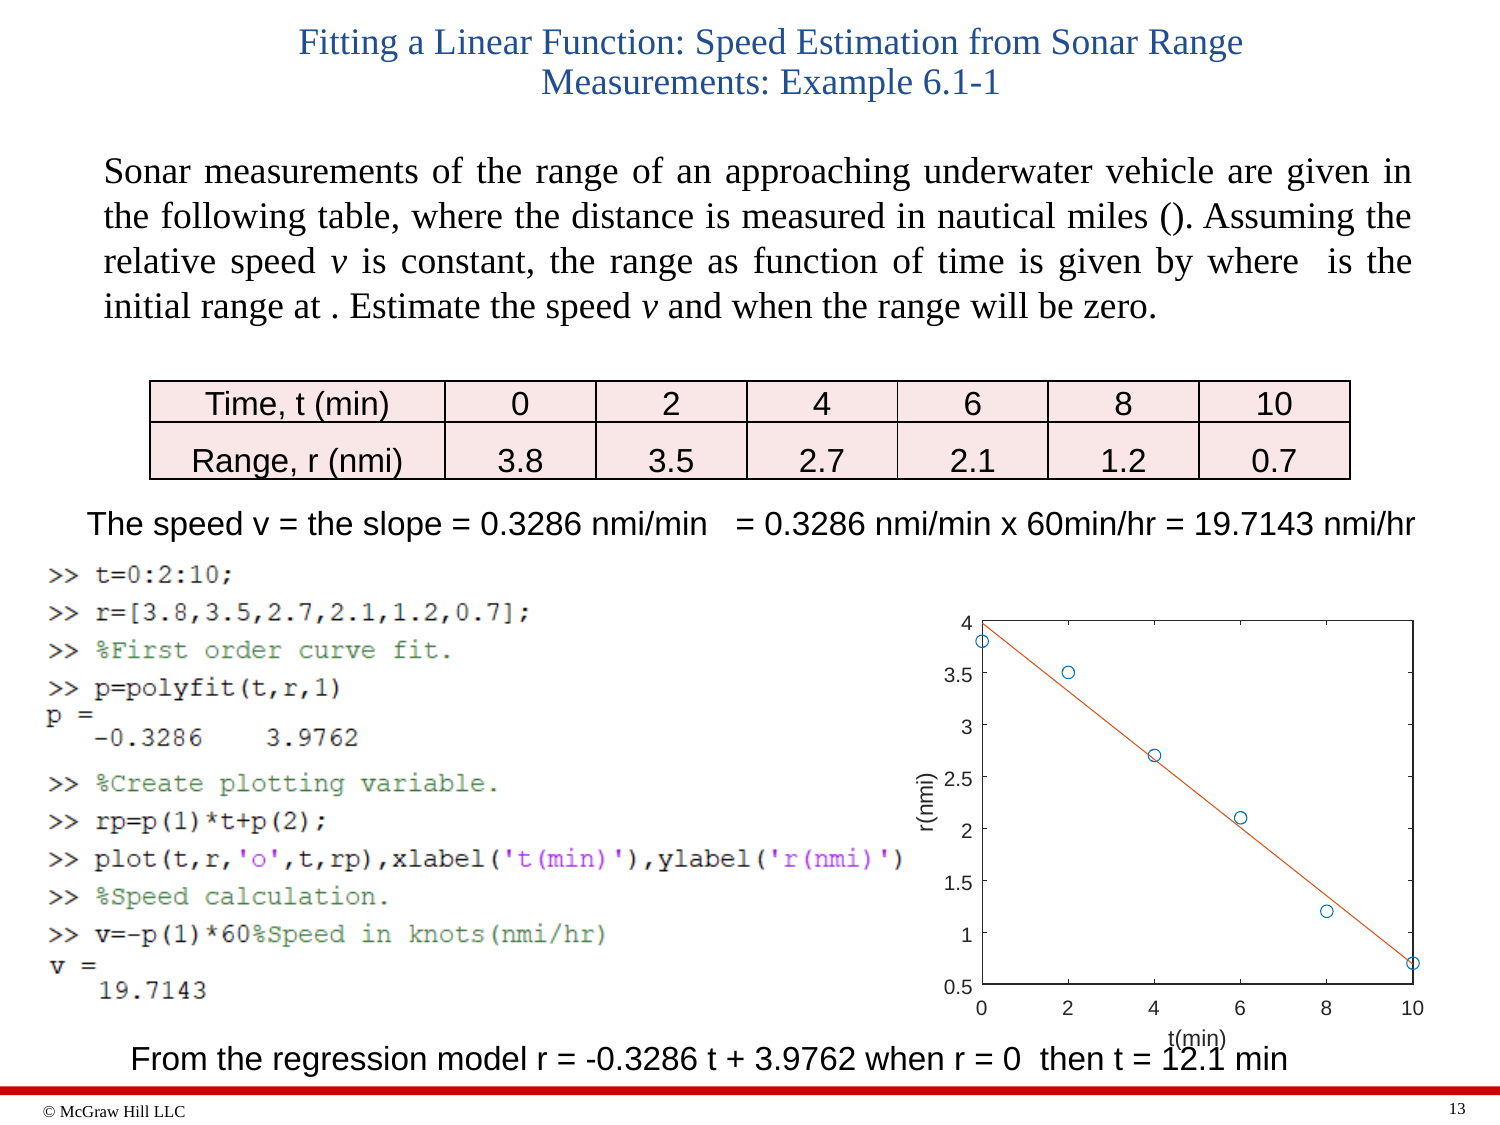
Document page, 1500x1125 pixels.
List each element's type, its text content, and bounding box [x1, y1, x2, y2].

text_box From the regression model r = -0.3286 t + 3.9762 when r = 0 then t = 12.1 min [115, 1029, 1324, 1085]
table_cell 2.1 [898, 423, 1047, 478]
table_header 10 [1200, 382, 1349, 421]
table_header 4 [748, 382, 897, 421]
table_cell 0.7 [1200, 423, 1349, 478]
table_header Time, t (min) [151, 382, 444, 421]
table_cell 3.8 [446, 423, 595, 478]
picture [45, 558, 533, 754]
table_header 6 [898, 382, 1047, 421]
picture [45, 768, 905, 1010]
title Fitting a Linear Function: Speed Estimation from Sonar Range Measurements: Example 6.1-1 [250, 23, 1293, 101]
table_header 0 [446, 382, 595, 421]
table_header 2 [597, 382, 746, 421]
text_box The speed v = the slope = 0.3286 nmi/min = 0.3286 nmi/min x 60min/hr = 19.7143 nmi/hr [71, 494, 1446, 550]
table_cell 3.5 [597, 423, 746, 478]
picture [906, 585, 1465, 1050]
table_cell 2.7 [748, 423, 897, 478]
table_cell 1.2 [1049, 423, 1198, 478]
table_header 8 [1049, 382, 1198, 421]
table_cell Range, r (nmi) [151, 423, 444, 478]
slide_number 13 [1415, 1094, 1474, 1122]
